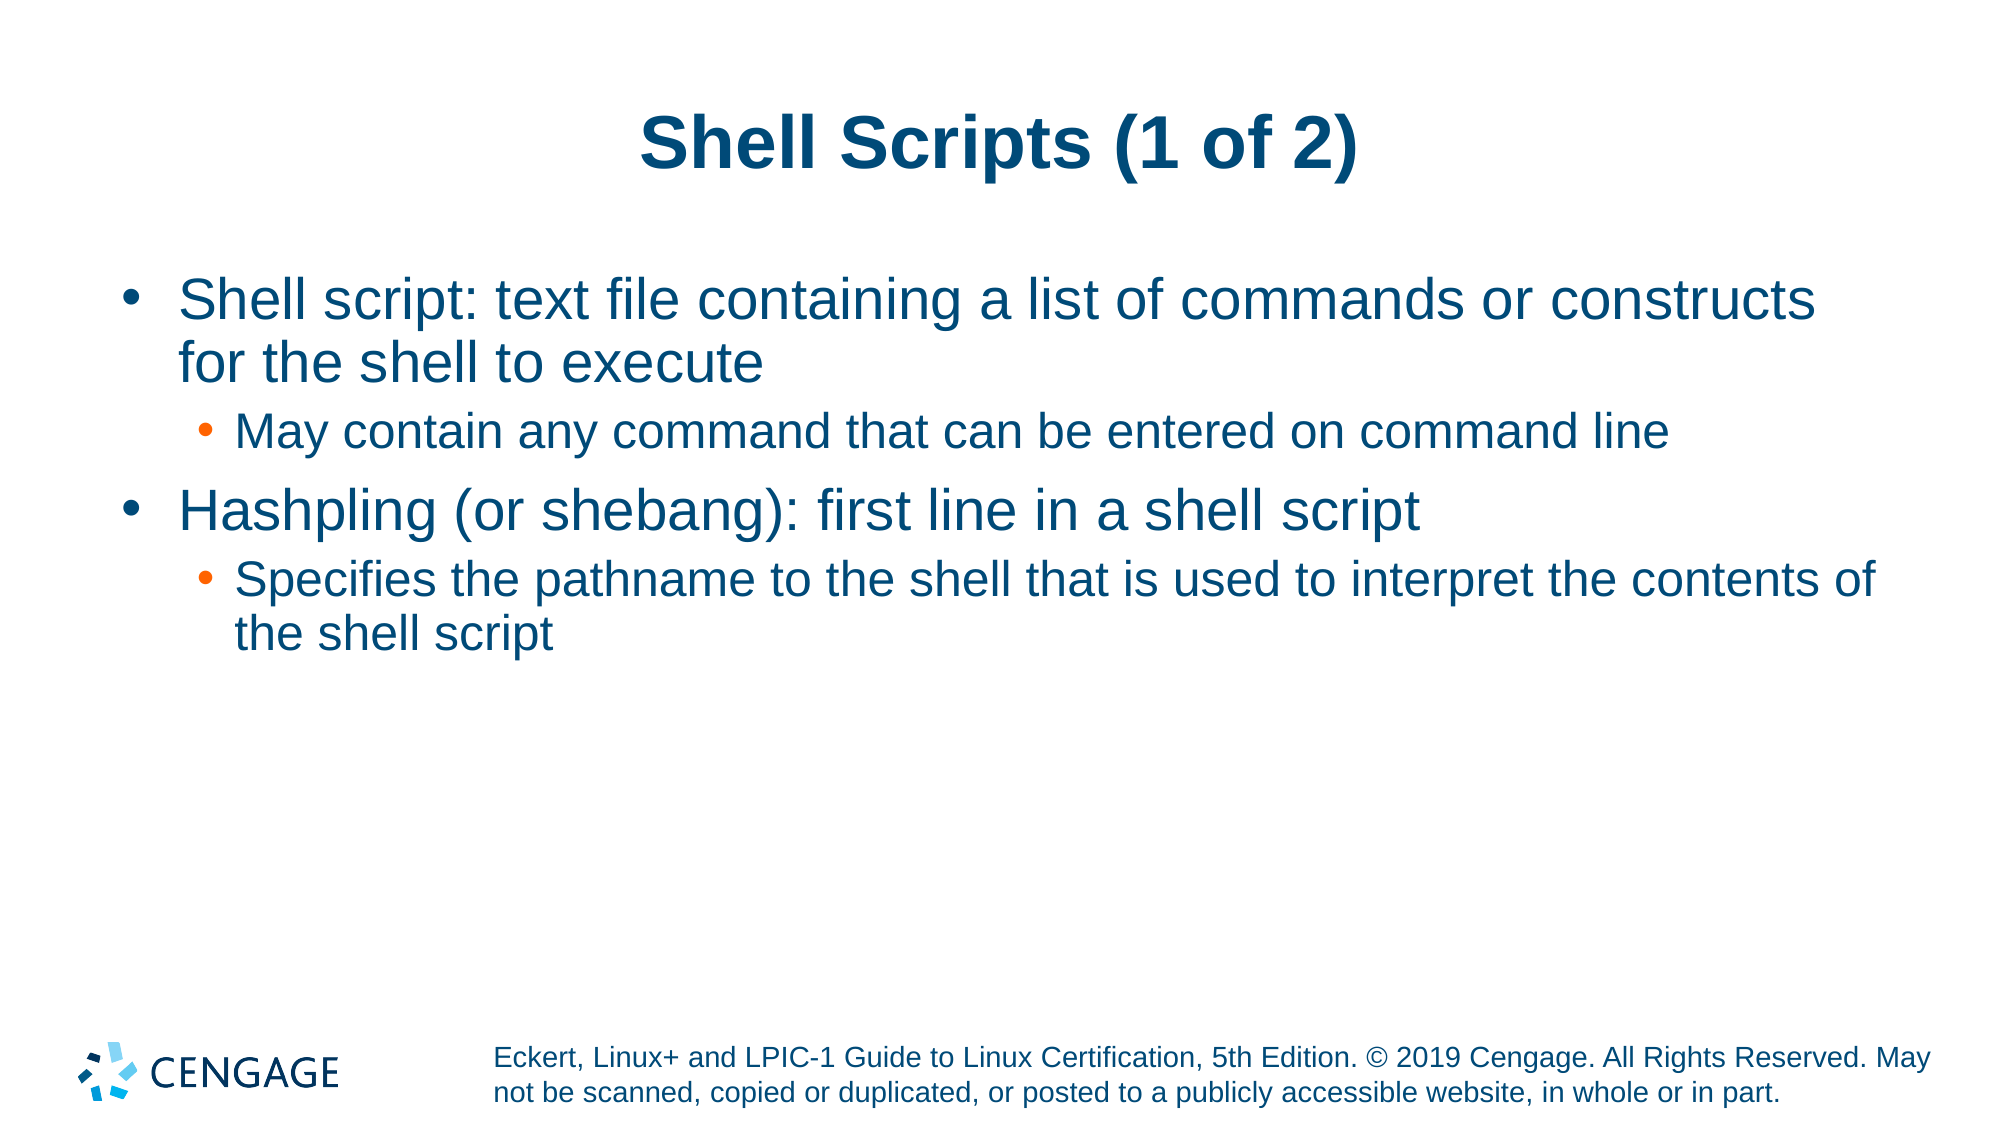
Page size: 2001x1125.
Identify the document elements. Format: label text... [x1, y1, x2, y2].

title Shell Scripts (1 of 2) [137, 103, 1863, 265]
list Shell script: text file containing a list of commands or constructs for the shell to execute May contain any command that can be entered on command line Hashpling (or shebang): first line in a shell script Specifies the pathname to the shell that is used to interpret the contents of the shell script [121, 268, 1880, 990]
picture [78, 1042, 338, 1101]
